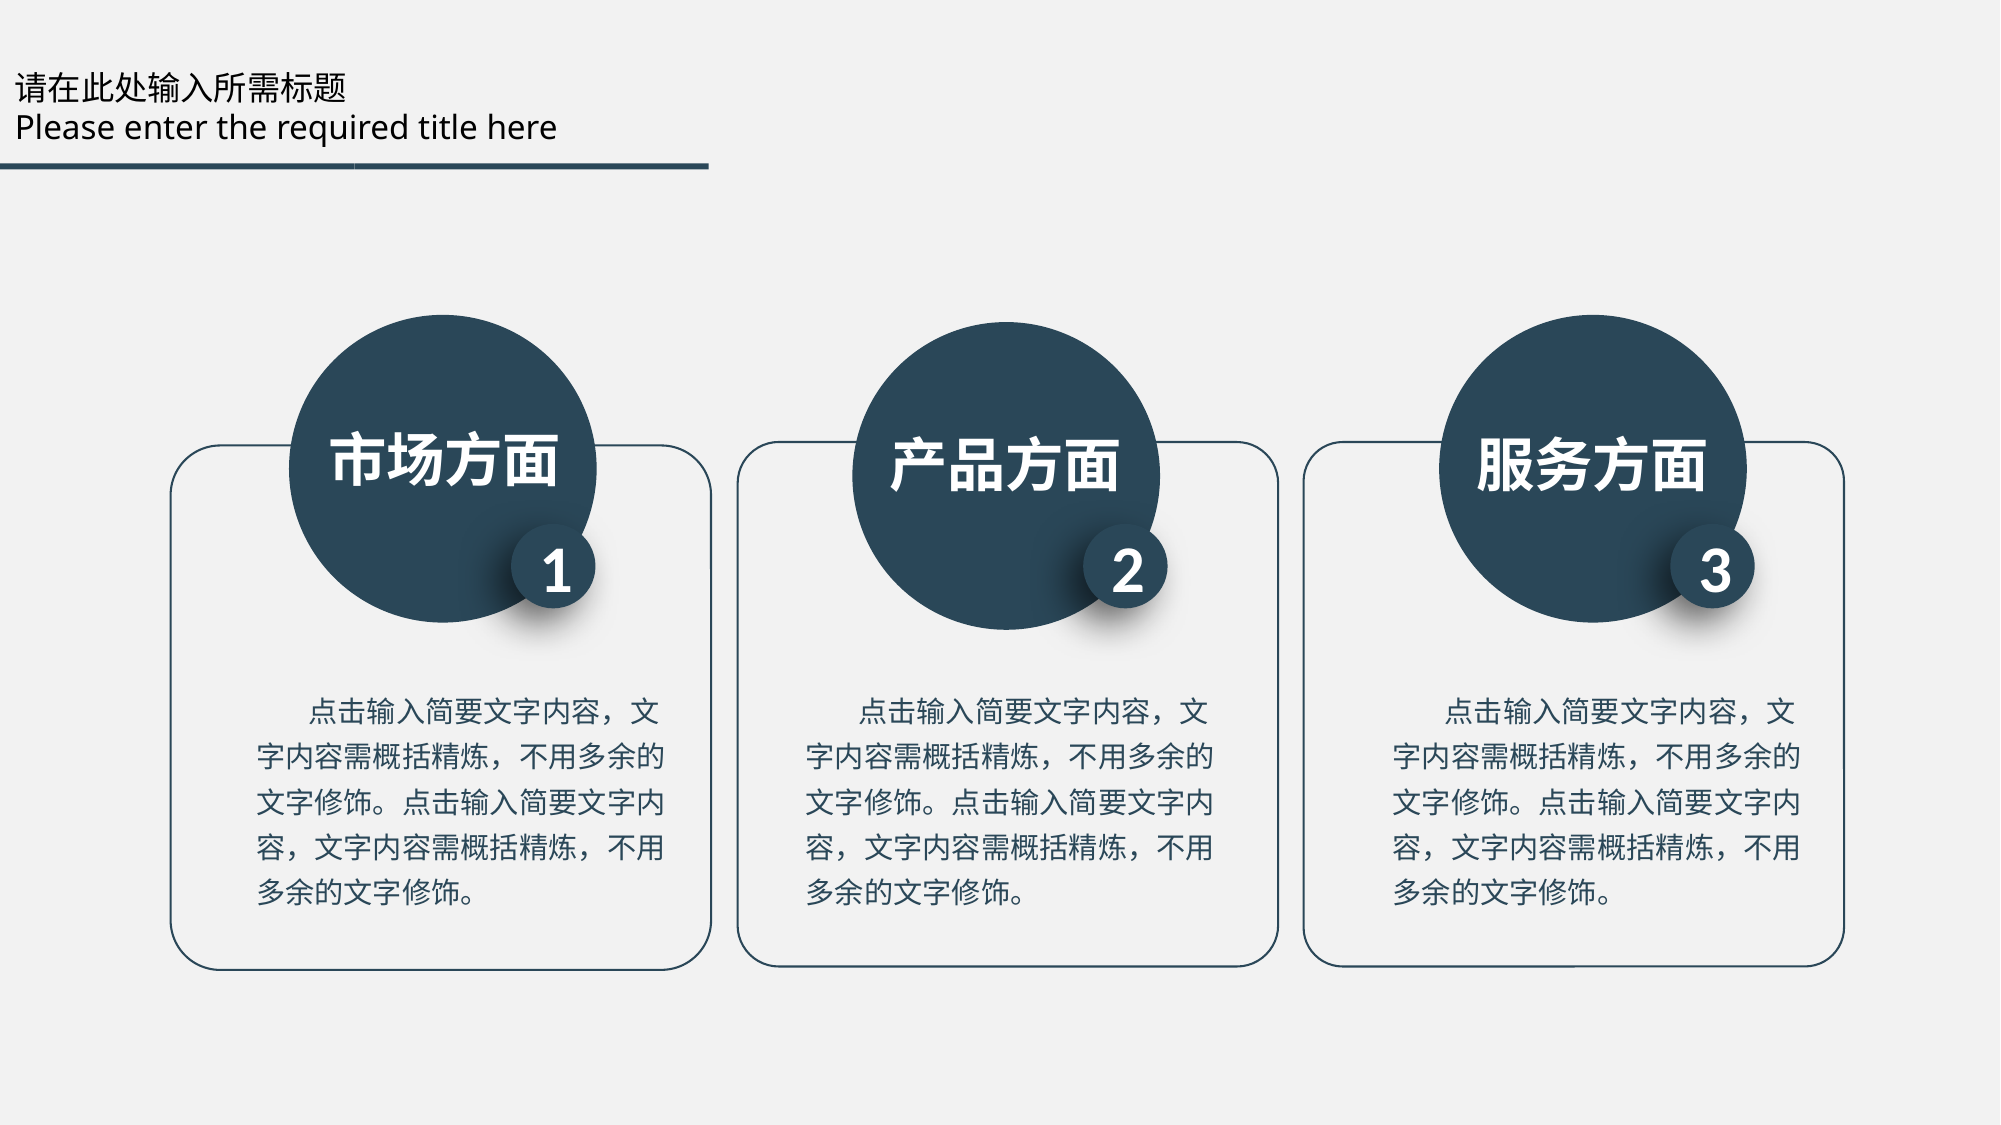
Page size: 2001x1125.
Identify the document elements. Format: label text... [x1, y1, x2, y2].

text_box 1 [511, 523, 596, 609]
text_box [0, 59, 709, 170]
text_box 产品方面 [874, 420, 1157, 506]
text_box [852, 322, 1161, 630]
text_box 2 [1083, 523, 1168, 609]
text_box [736, 440, 1280, 968]
text_box 3 [1670, 523, 1755, 609]
text_box 服务方面 [1461, 420, 1744, 506]
text_box 点击输入简要文字内容，文字内容需概括精炼，不用多余的文字修饰。点击输入简要文字内容，文字内容需概括精炼，不用多余的文字修饰。 [255, 682, 686, 910]
text_box 市场方面 [313, 416, 596, 502]
text_box 点击输入简要文字内容，文字内容需概括精炼，不用多余的文字修饰。点击输入简要文字内容，文字内容需概括精炼，不用多余的文字修饰。 [1392, 682, 1822, 910]
text_box [1302, 440, 1846, 968]
text_box [1439, 314, 1743, 623]
text_box [288, 314, 593, 623]
text_box 点击输入简要文字内容，文字内容需概括精炼，不用多余的文字修饰。点击输入简要文字内容，文字内容需概括精炼，不用多余的文字修饰。 [805, 682, 1235, 910]
text_box [169, 444, 713, 971]
